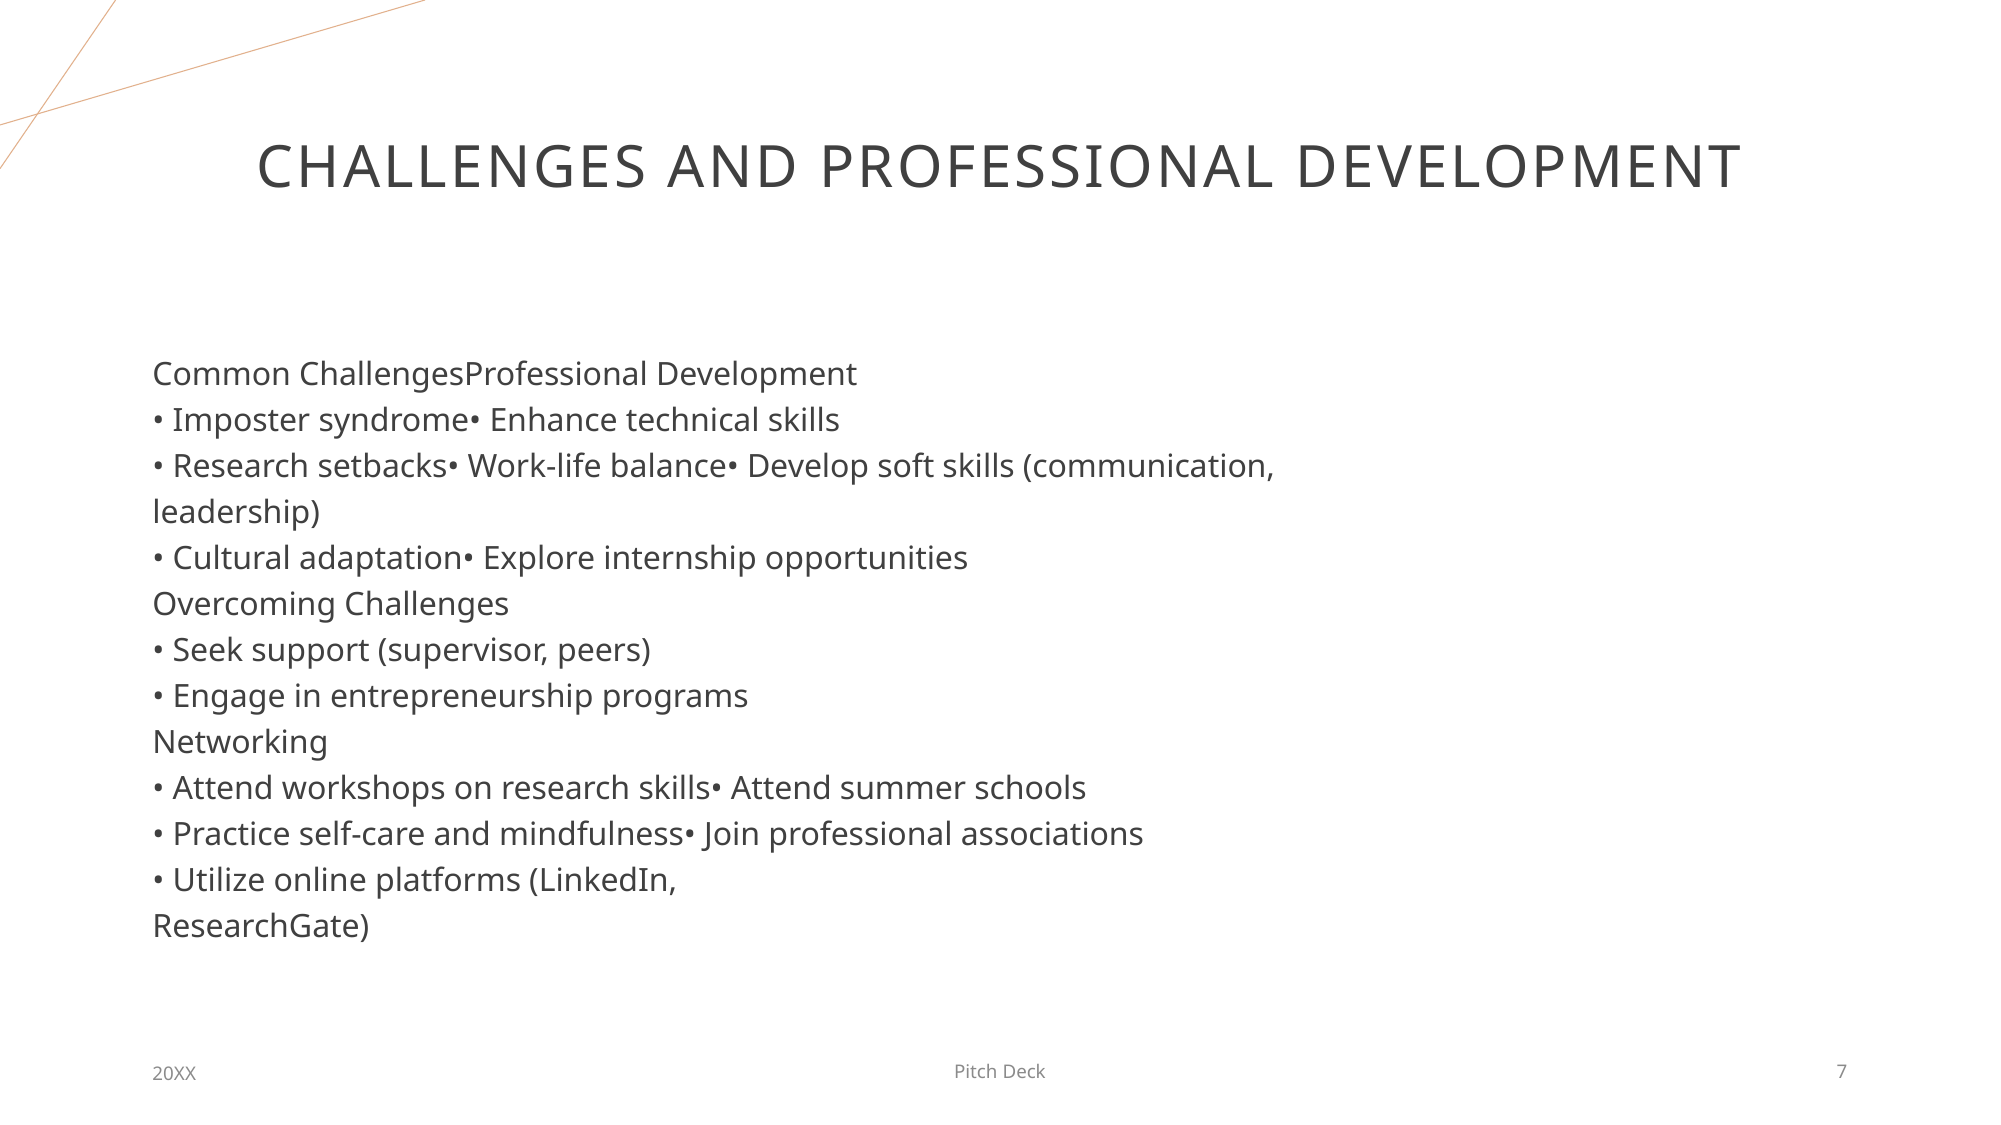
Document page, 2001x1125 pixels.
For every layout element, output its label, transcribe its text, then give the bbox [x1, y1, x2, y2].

footer Pitch Deck [662, 1042, 1338, 1103]
slide_number 7 [1412, 1042, 1863, 1103]
slide_number 20XX [137, 1042, 588, 1103]
list Common ChallengesProfessional Development • Imposter syndrome• Enhance technical skills • Research setbacks• Work-life balance• Develop soft skills (communication, leadership) • Cultural adaptation• Explore internship opportunities Overcoming Challenges • Seek support (supervisor, peers) • Engage in entrepreneurship programs Networking • Attend workshops on research skills• Attend summer schools • Practice self-care and mindfulness• Join professional associations • Utilize online platforms (LinkedIn, ResearchGate) [137, 350, 1863, 957]
title Challenges and Professional Development [137, 59, 1863, 278]
